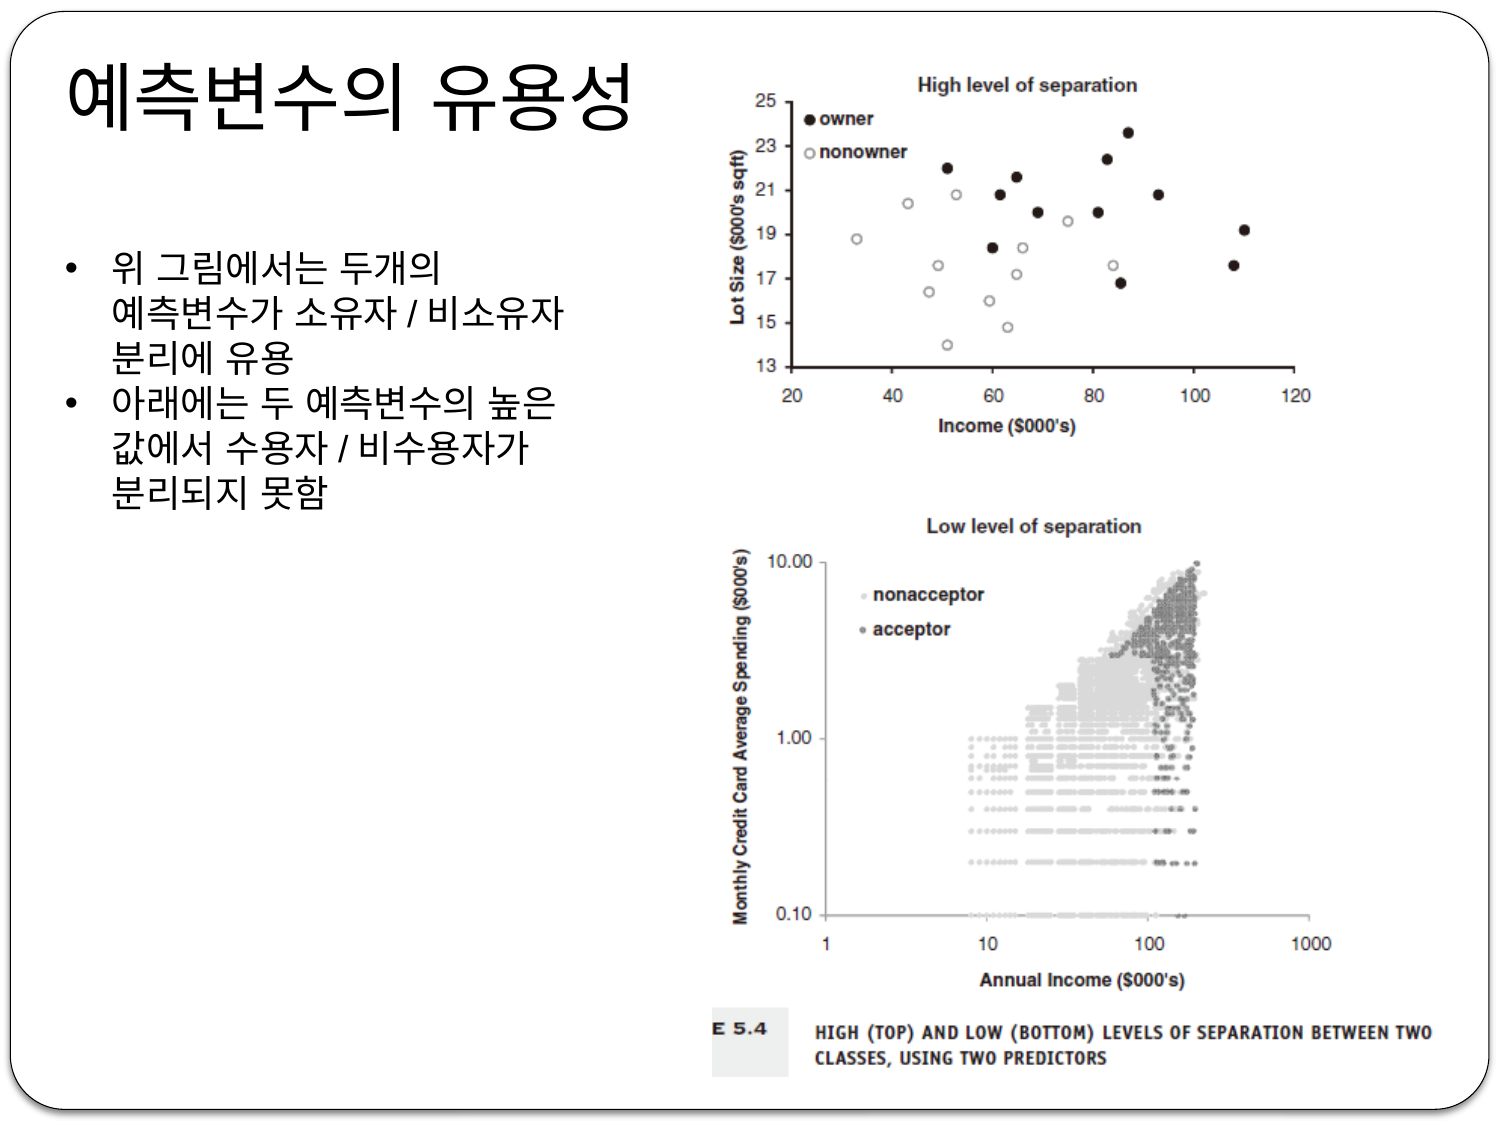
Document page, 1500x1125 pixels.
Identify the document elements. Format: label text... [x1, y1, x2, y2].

text_box 위 그림에서는 두개의 예측변수가 소유자/비소유자 분리에 유용 아래에는 두 예측변수의 높은 값에서 수용자/비수용자가 분리되지 못함 [50, 237, 625, 523]
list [712, 62, 1440, 1077]
title 예측변수의 유용성 [50, 50, 1325, 155]
